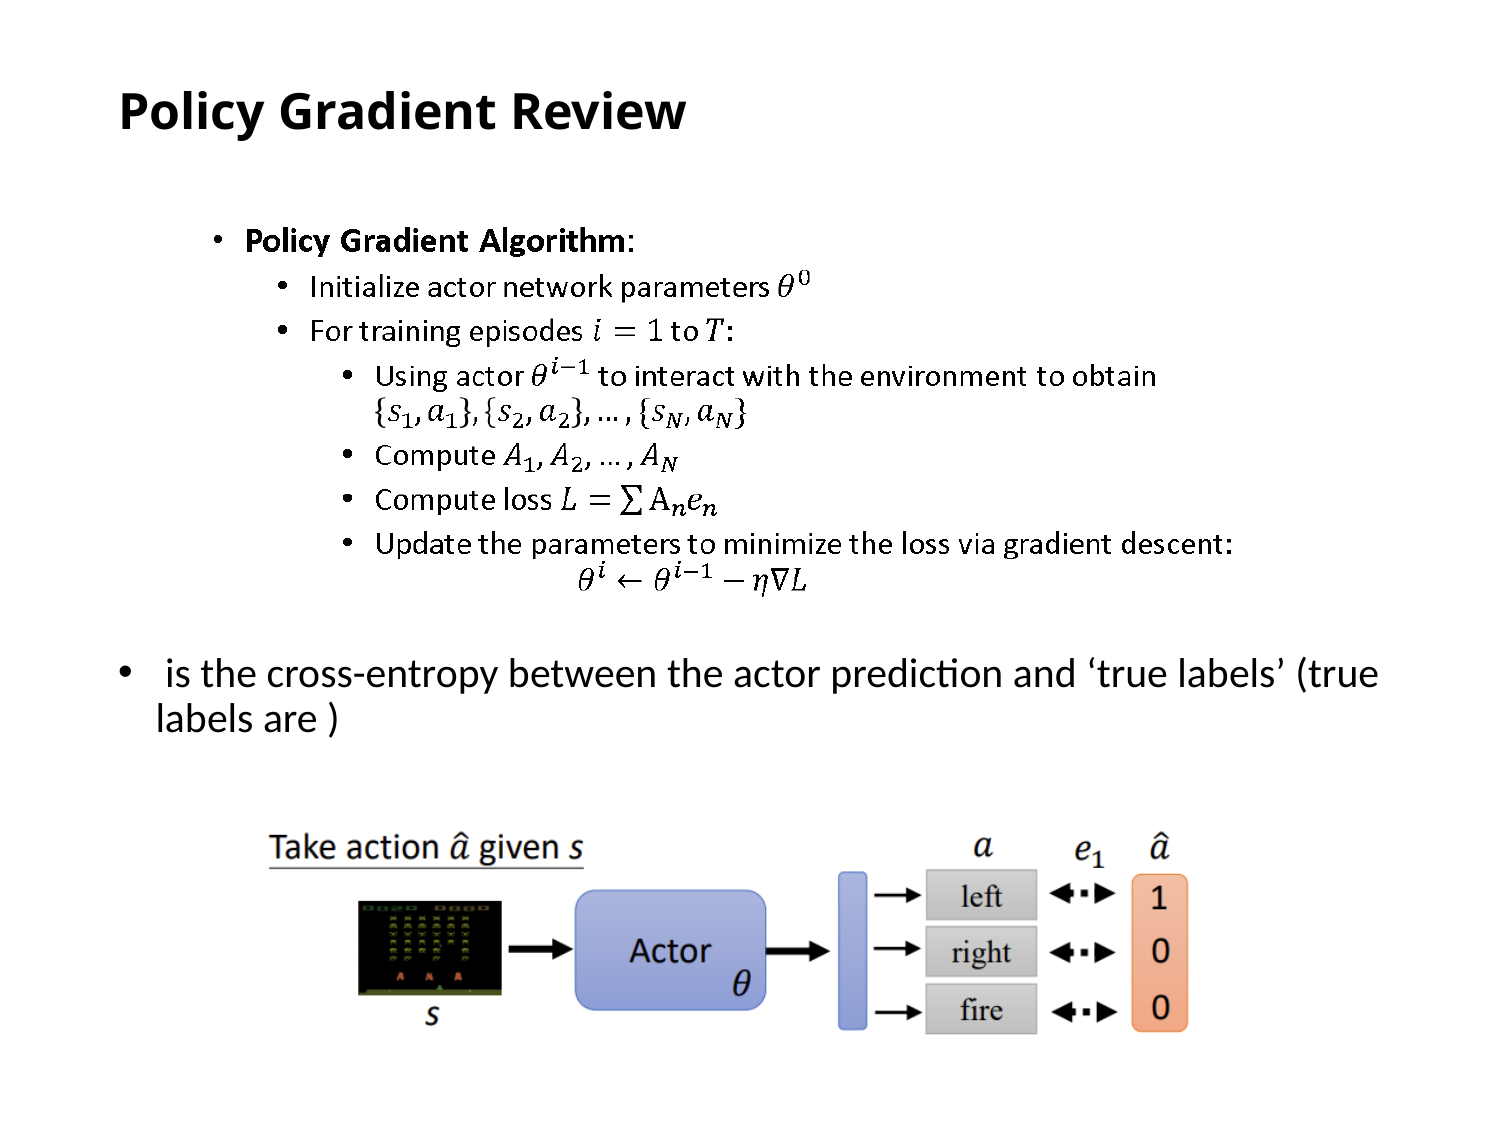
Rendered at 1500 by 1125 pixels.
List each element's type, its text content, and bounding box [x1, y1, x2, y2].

title Policy Gradient Review [103, 59, 1397, 168]
picture [185, 207, 1266, 607]
picture [256, 809, 1205, 1045]
